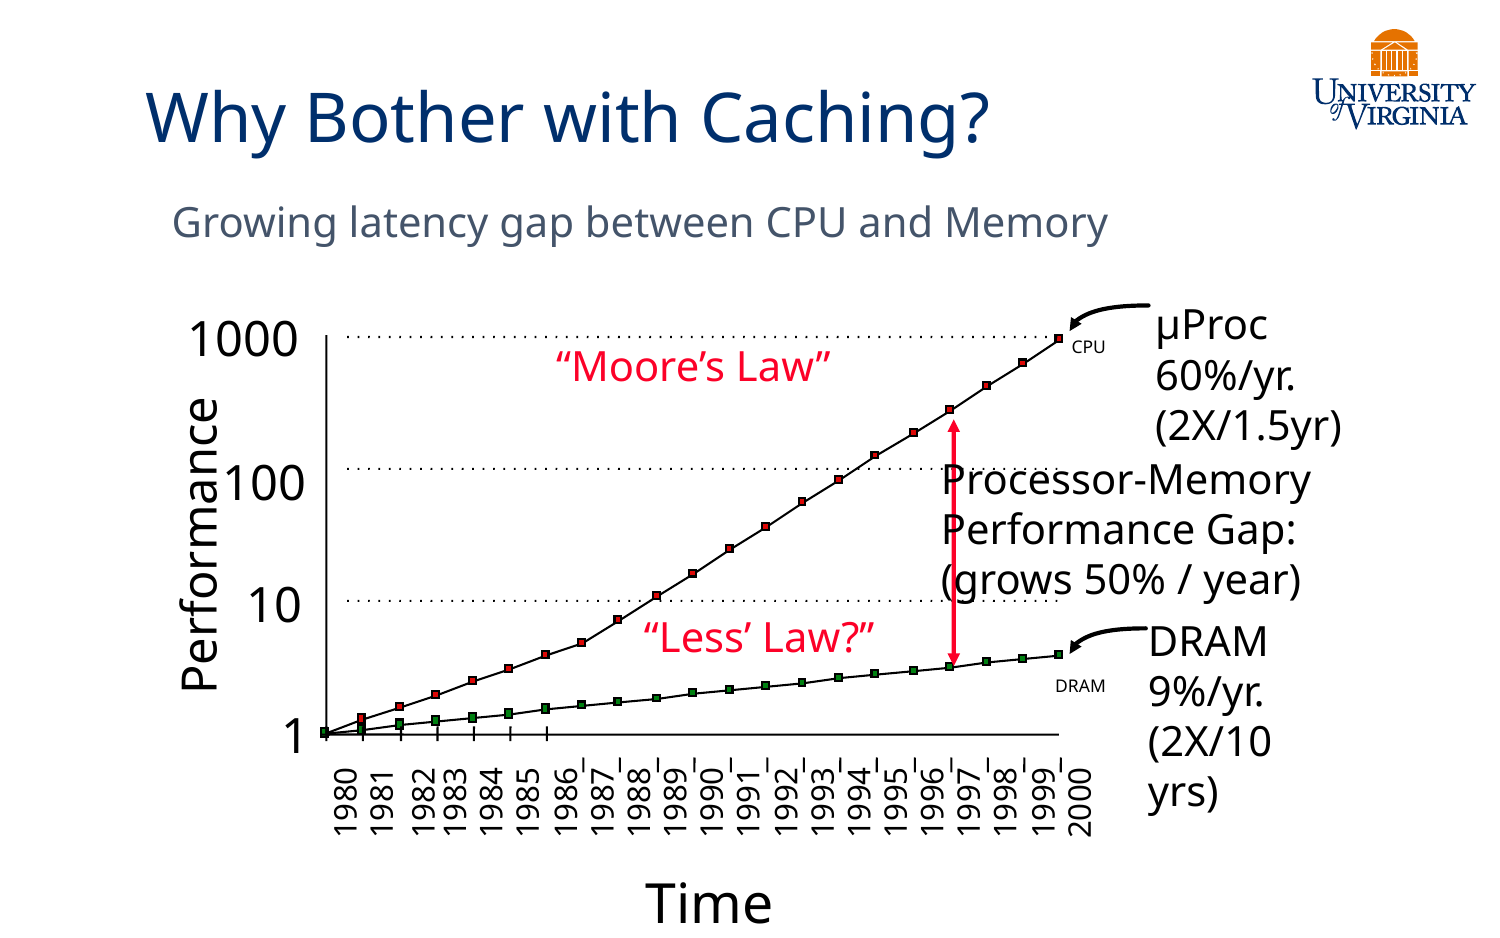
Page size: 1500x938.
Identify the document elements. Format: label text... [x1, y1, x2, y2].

text_box 10 [234, 567, 316, 638]
text_box 1000 [175, 301, 313, 373]
text_box 1992 [760, 772, 796, 852]
text_box 1985 [501, 772, 539, 852]
text_box 1982 [397, 772, 447, 852]
text_box 1989 [649, 772, 685, 852]
text_box 1991 [721, 772, 760, 852]
text_box Growing latency gap between CPU and Memory [159, 195, 1121, 253]
text_box 1996 [905, 772, 942, 852]
text_box 1981 [355, 772, 397, 852]
text_box 1988 [612, 772, 649, 852]
text_box Performance [161, 384, 233, 707]
title Why Bother with Caching? [130, 58, 1151, 182]
text_box Time [633, 861, 787, 938]
text_box 1995 [869, 772, 905, 852]
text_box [321, 292, 1376, 738]
text_box 1984 [465, 772, 501, 852]
text_box 1986 [539, 772, 576, 852]
text_box 1998 [978, 772, 1017, 852]
text_box 1993 [796, 772, 833, 852]
text_box 2000 [1053, 772, 1104, 852]
text_box 1999 [1017, 772, 1053, 852]
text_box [950, 419, 1302, 666]
text_box 1997 [942, 772, 978, 852]
text_box 1994 [833, 772, 869, 852]
text_box 100 [233, 445, 319, 517]
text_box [321, 608, 1365, 772]
text_box 1990 [685, 772, 721, 852]
text_box 1983 [447, 772, 465, 852]
text_box 1 [269, 698, 321, 769]
text_box 1987 [576, 772, 612, 852]
text_box 1980 [319, 742, 355, 852]
